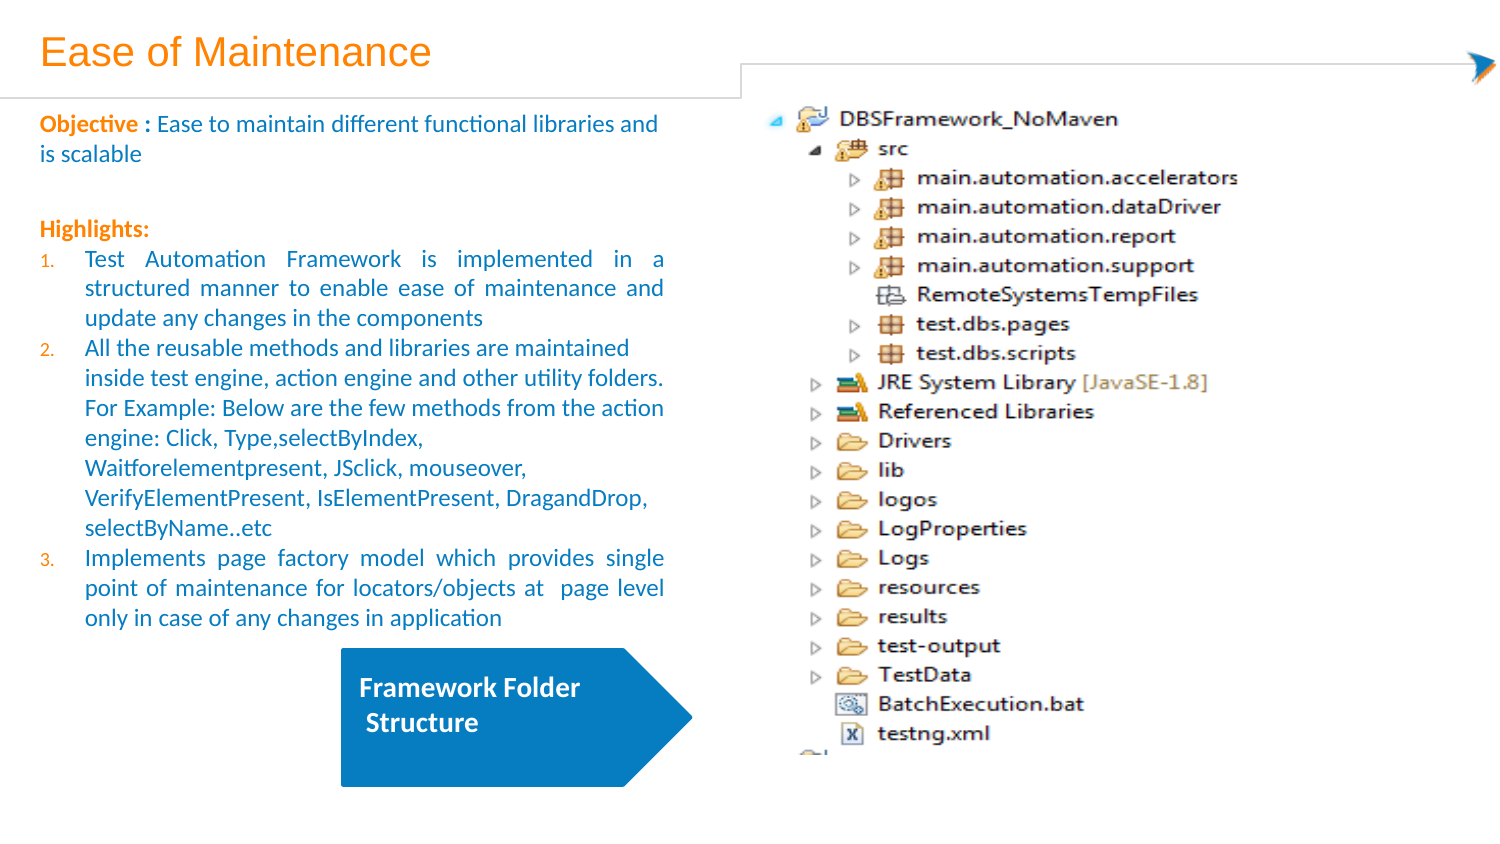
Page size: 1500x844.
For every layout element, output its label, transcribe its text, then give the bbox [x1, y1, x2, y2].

picture [752, 105, 1372, 756]
picture [1456, 50, 1497, 89]
title Ease of Maintenance [24, 0, 1375, 100]
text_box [342, 649, 691, 785]
text_box Objective : Ease to maintain different functional libraries and is scalable Highlights: Test Automation Framework is implemented in a structured manner to enable ease of maintenance and update any changes in the components All the reusable methods and libraries are maintained inside test engine, action engine and other utility folders. For Example: Below are the few methods from the action engine: Click, Type,selectByIndex, Waitforelementpresent, JSclick, mouseover, VerifyElementPresent, IsElementPresent, DragandDrop, selectByName..etc Implements page factory model which provides single point of maintenance for locators/objects at page level only in case of any changes in application [24, 99, 681, 804]
